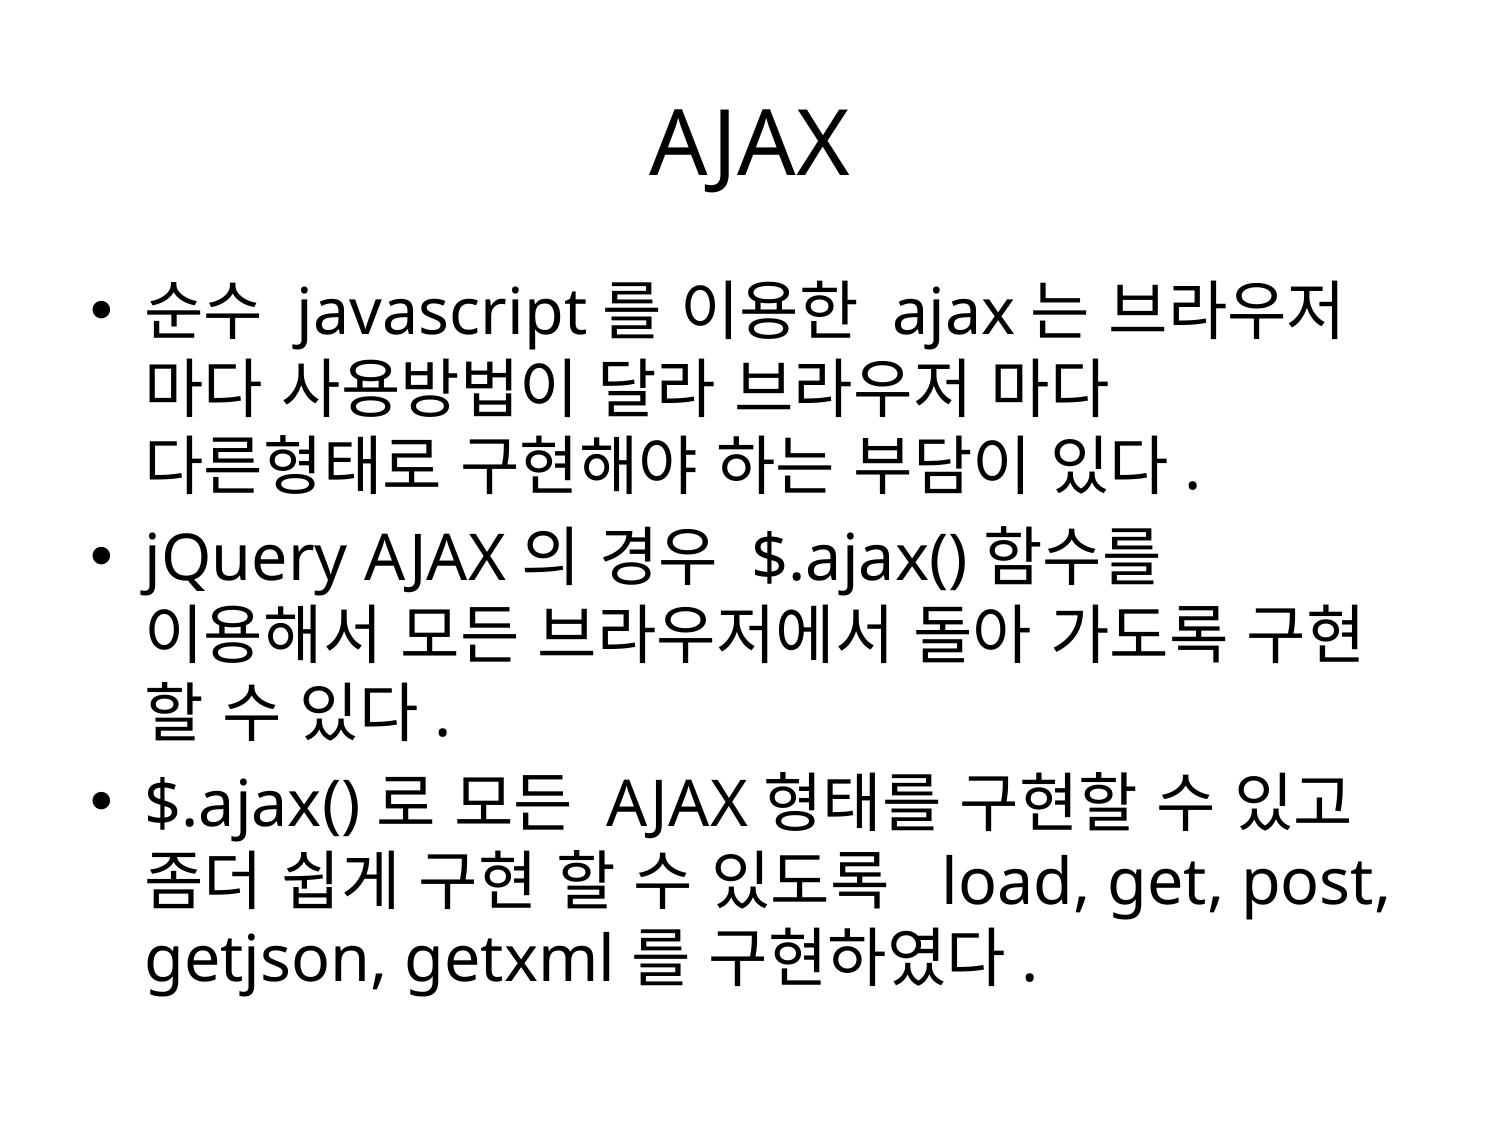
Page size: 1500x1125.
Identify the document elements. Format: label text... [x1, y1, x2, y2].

title AJAX [75, 45, 1425, 233]
list 순수 javascript를 이용한 ajax는 브라우저 마다 사용방법이 달라 브라우저 마다 다른형태로 구현해야 하는 부담이 있다. jQuery AJAX의 경우 $.ajax()함수를 이용해서 모든 브라우저에서 돌아 가도록 구현 할 수 있다. $.ajax()로 모든 AJAX형태를 구현할 수 있고 좀더 쉽게 구현 할 수 있도록 load, get, post, getjson, getxml를 구현하였다. [75, 262, 1425, 1005]
